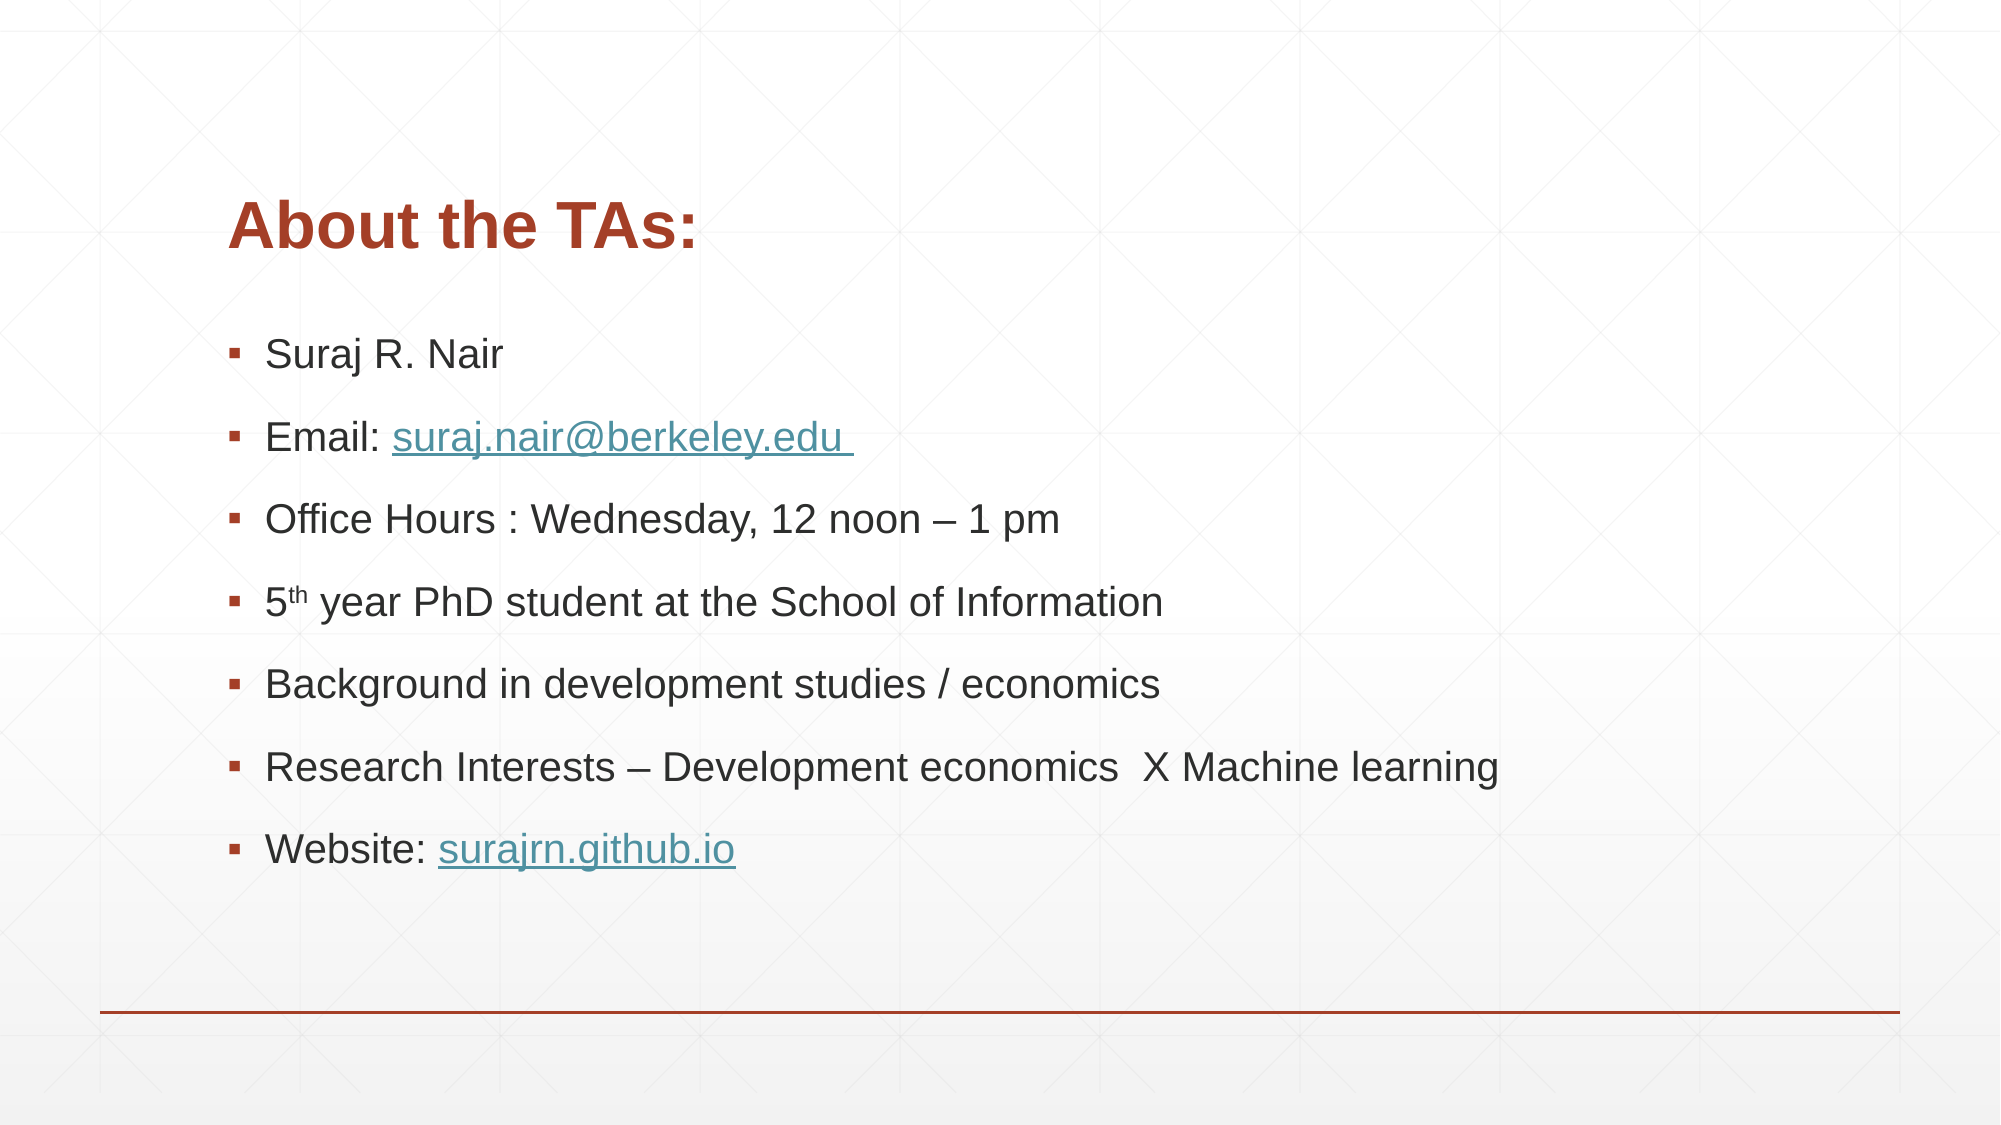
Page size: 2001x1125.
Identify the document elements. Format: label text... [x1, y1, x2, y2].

title About the TAs: [212, 82, 1788, 271]
list Suraj R. Nair Email: suraj.nair@berkeley.edu Office Hours : Wednesday, 12 noon – 1 pm 5th year PhD student at the School of Information Background in development studies / economics Research Interests – Development economics X Machine learning Website: surajrn.github.io [212, 324, 1836, 950]
